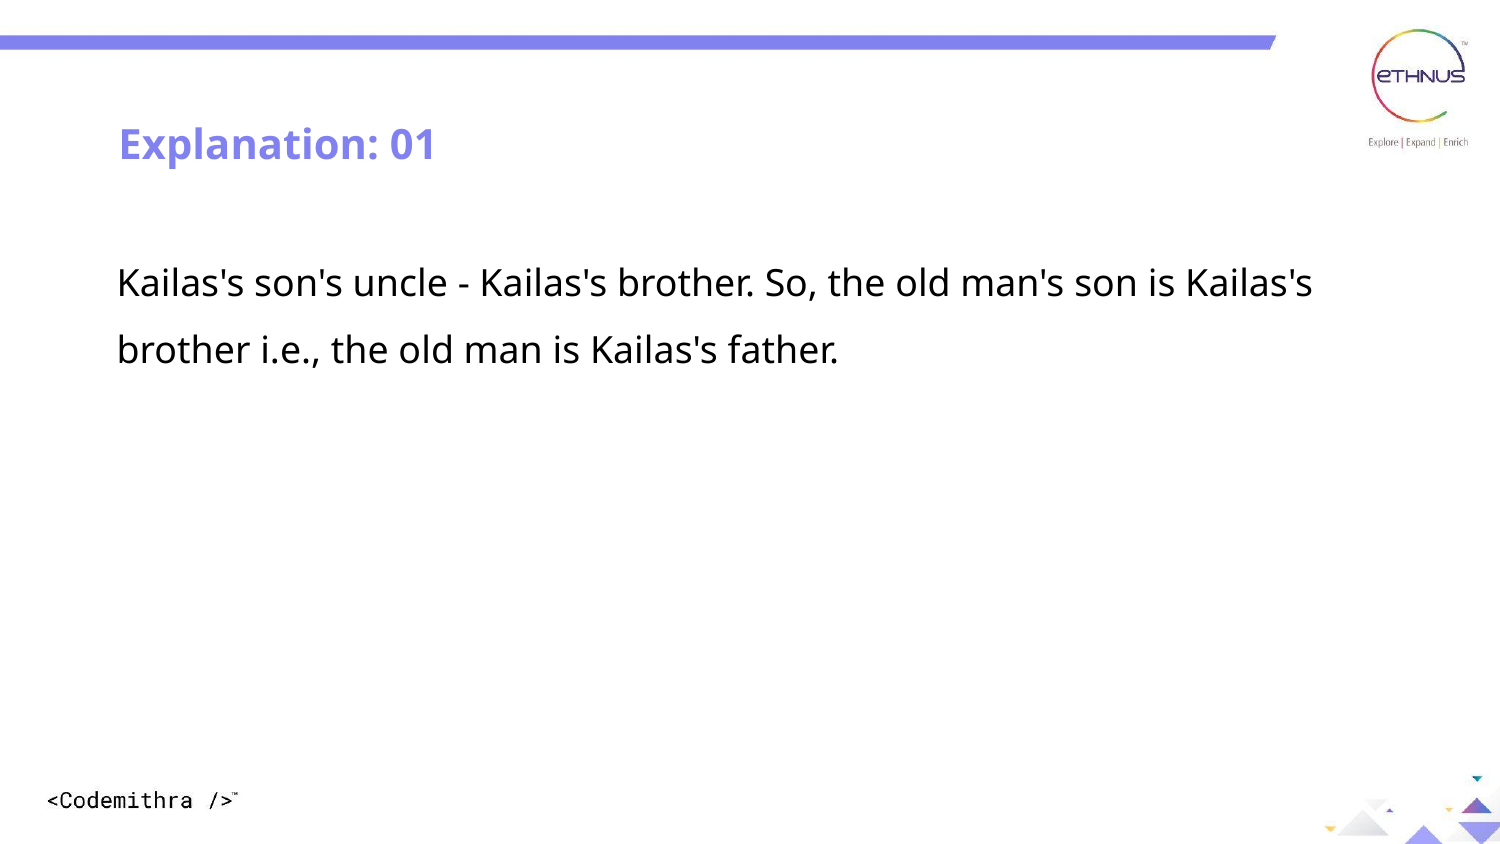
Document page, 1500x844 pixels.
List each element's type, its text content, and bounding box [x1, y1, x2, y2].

picture [0, 1, 1500, 844]
text_box CLOCKS [0, 82, 726, 161]
text_box Kailas's son's uncle - Kailas's brother. So, the old man's son is Kailas's brother i.e., the old man is Kailas's father. [116, 236, 1373, 643]
text_box Explanation: 01 [103, 103, 611, 184]
